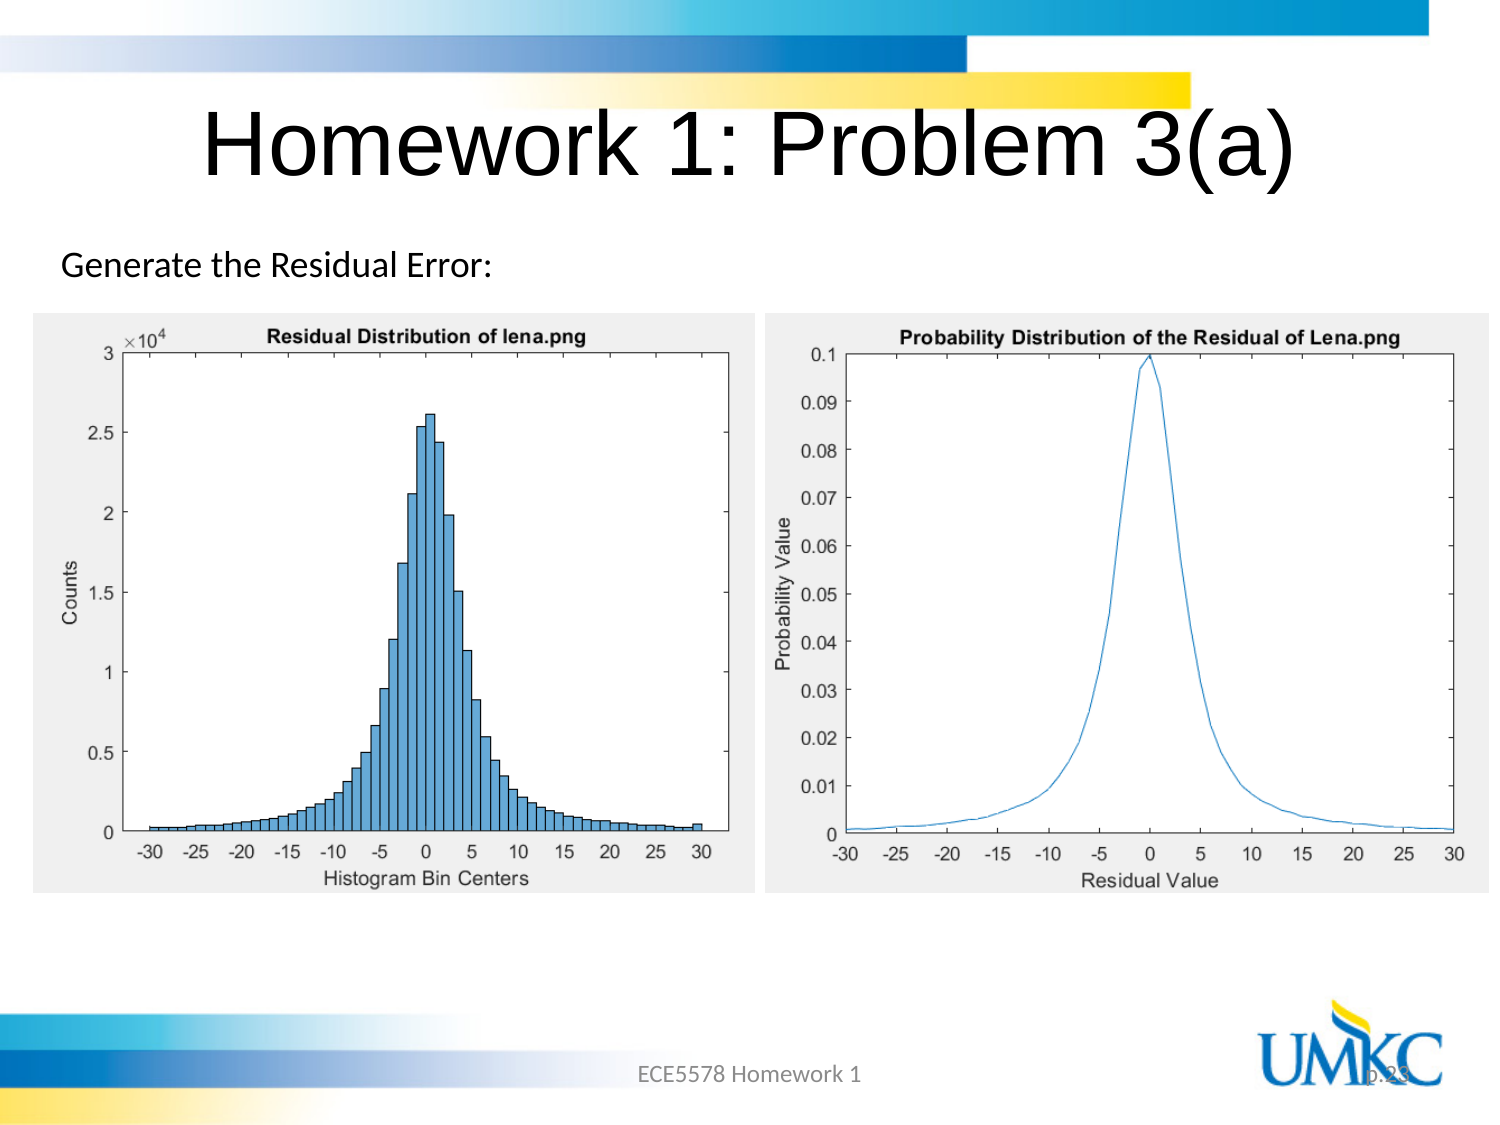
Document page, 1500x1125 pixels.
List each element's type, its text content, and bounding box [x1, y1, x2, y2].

title Homework 1: Problem 3(a) [75, 45, 1425, 233]
slide_number p.23 [1074, 1042, 1425, 1103]
picture [0, 0, 1500, 1125]
footer ECE5578 Homework 1 [490, 1042, 1010, 1103]
text_box Generate the Residual Error: [46, 232, 509, 293]
